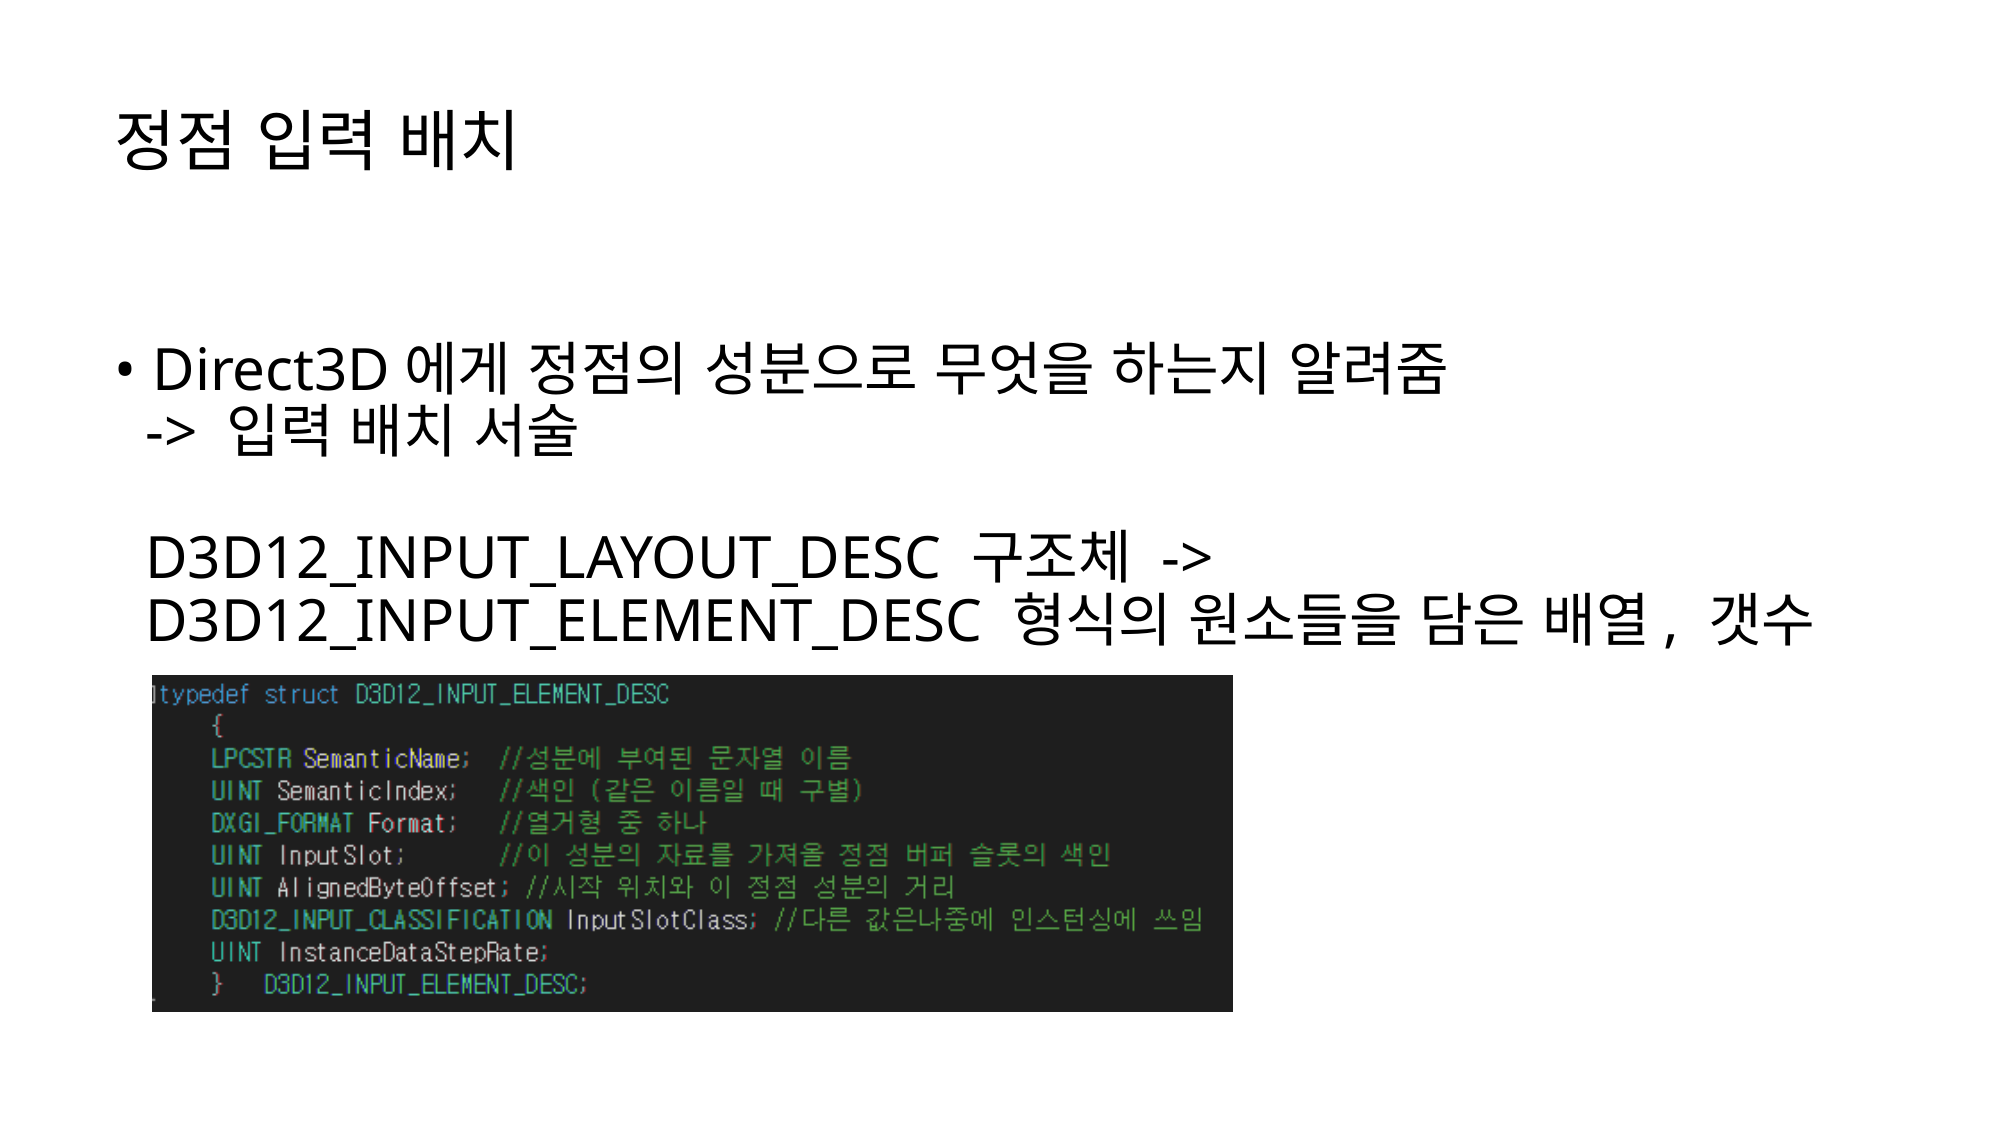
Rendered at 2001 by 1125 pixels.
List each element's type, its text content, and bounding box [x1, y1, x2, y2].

picture [152, 675, 1233, 1012]
list Direct3D에게 정점의 성분으로 무엇을 하는지 알려줌 -> 입력 배치 서술 D3D12_INPUT_LAYOUT_DESC 구조체 -> D3D12_INPUT_ELEMENT_DESC 형식의 원소들을 담은 배열, 갯수 [99, 262, 1901, 1006]
title 정점 입력 배치 [99, 45, 1901, 233]
